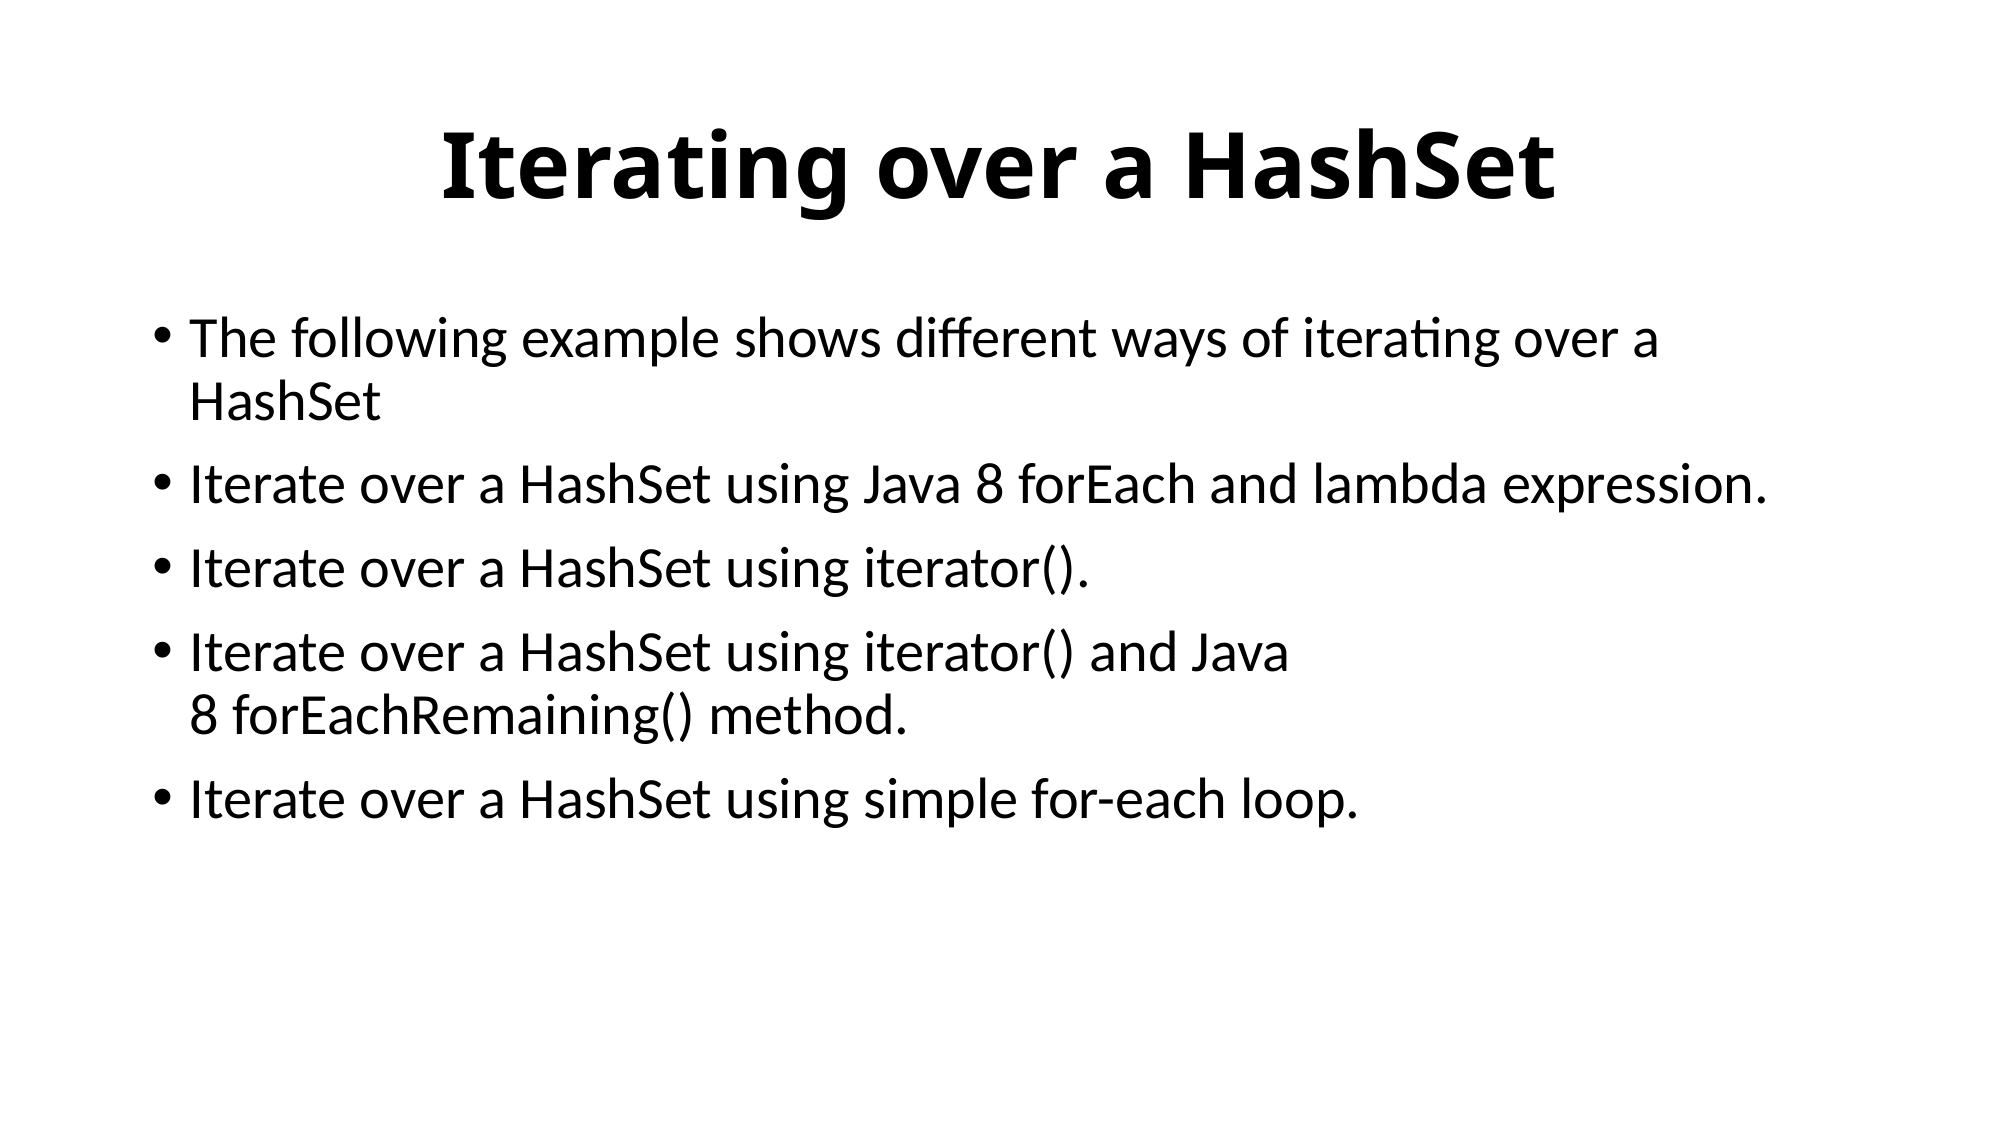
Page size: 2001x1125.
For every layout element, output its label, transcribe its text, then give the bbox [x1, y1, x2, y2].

text_box The following example shows different ways of iterating over a HashSet Iterate over a HashSet using Java 8 forEach and lambda expression. Iterate over a HashSet using iterator(). Iterate over a HashSet using iterator() and Java 8 forEachRemaining() method. Iterate over a HashSet using simple for-each loop. [137, 299, 1863, 1014]
text_box Iterating over a HashSet [137, 59, 1863, 278]
